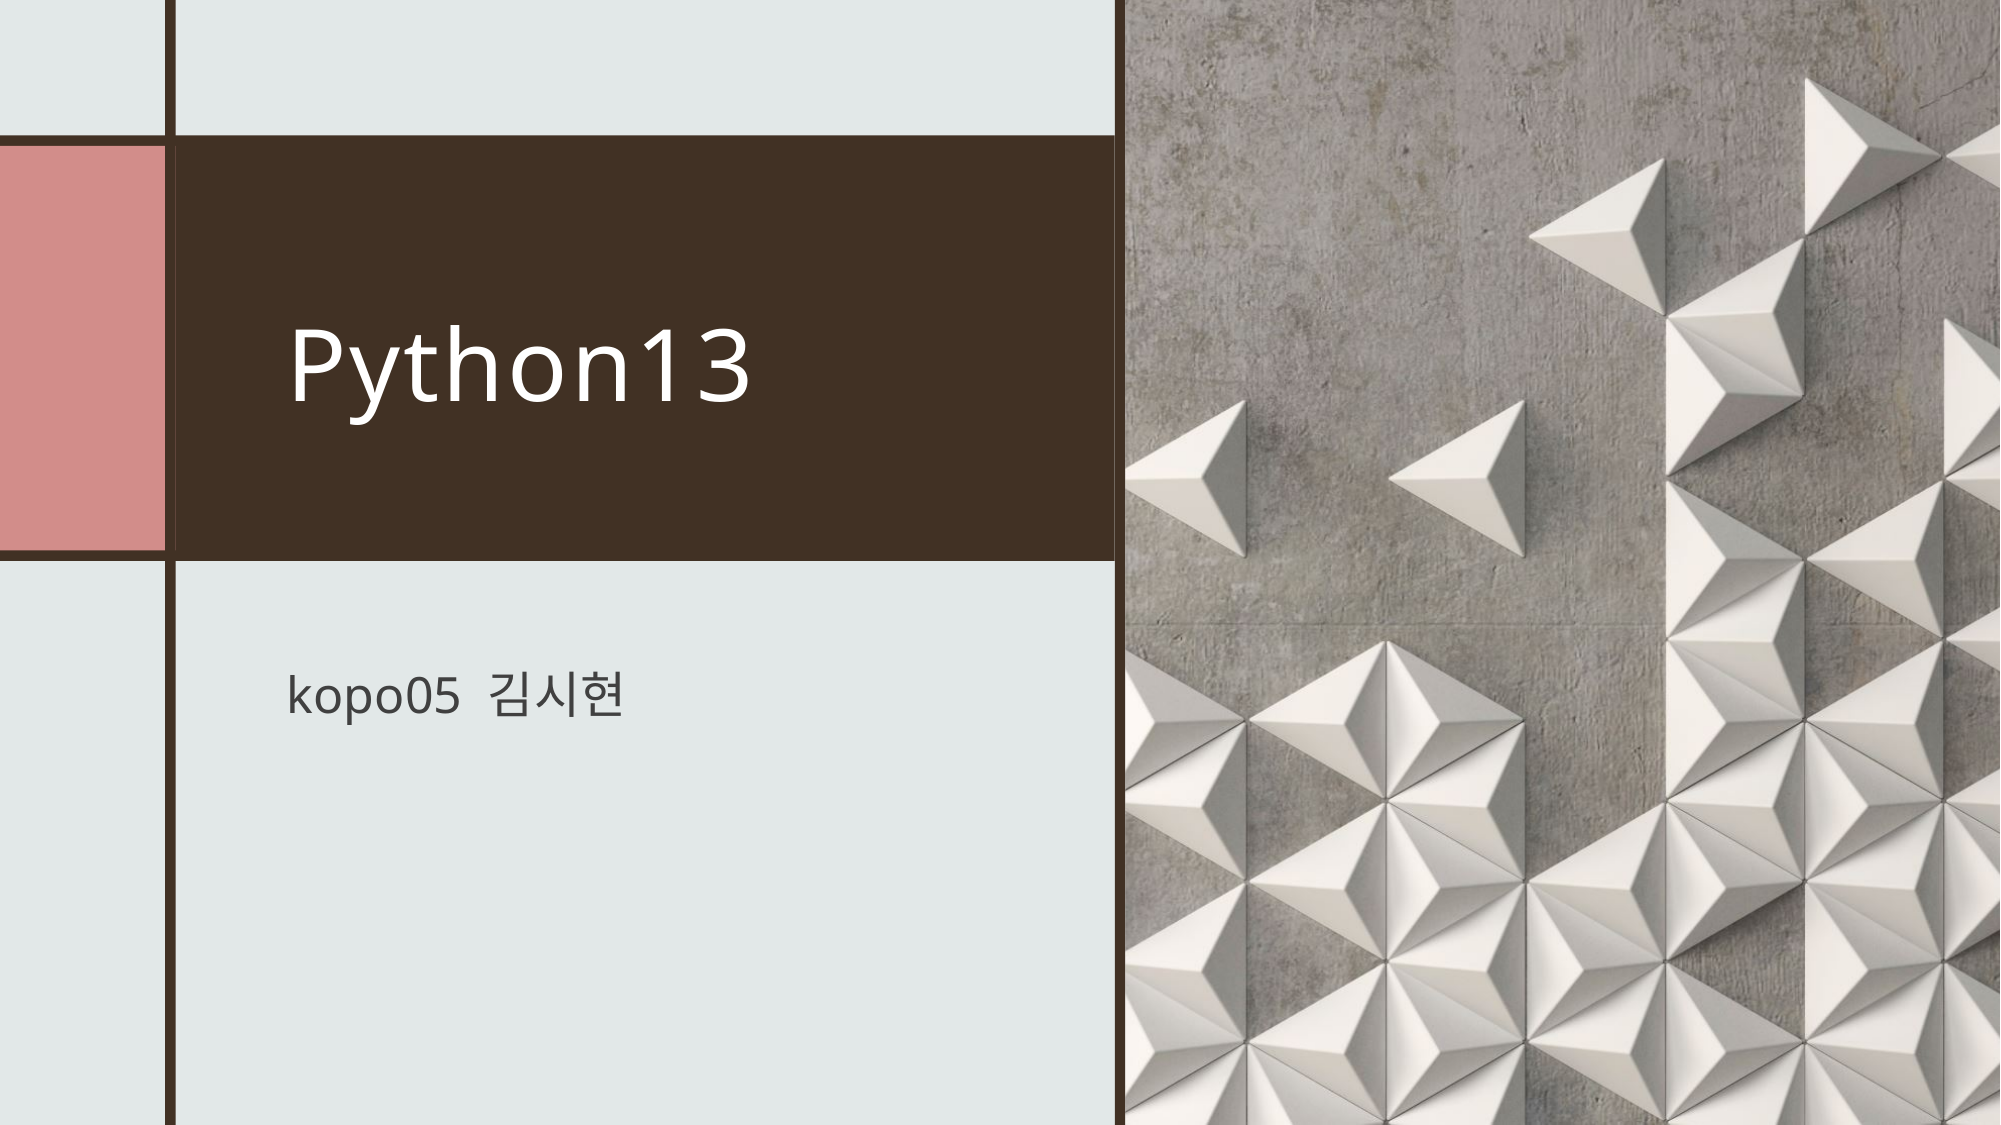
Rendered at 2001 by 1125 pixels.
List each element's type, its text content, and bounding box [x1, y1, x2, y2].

text_box [0, 562, 164, 1125]
text_box [177, 134, 1114, 562]
text_box [0, 134, 164, 145]
text_box [0, 145, 164, 551]
text_box [177, 0, 1114, 134]
picture [1125, 0, 2000, 1125]
title Python13 [268, 173, 1047, 530]
text_box [0, 551, 164, 562]
text_box [1114, 0, 1125, 1125]
subtitle kopo05 김시현 [268, 615, 1056, 879]
text_box [0, 0, 164, 134]
text_box [177, 562, 1114, 1125]
text_box [164, 0, 177, 1125]
